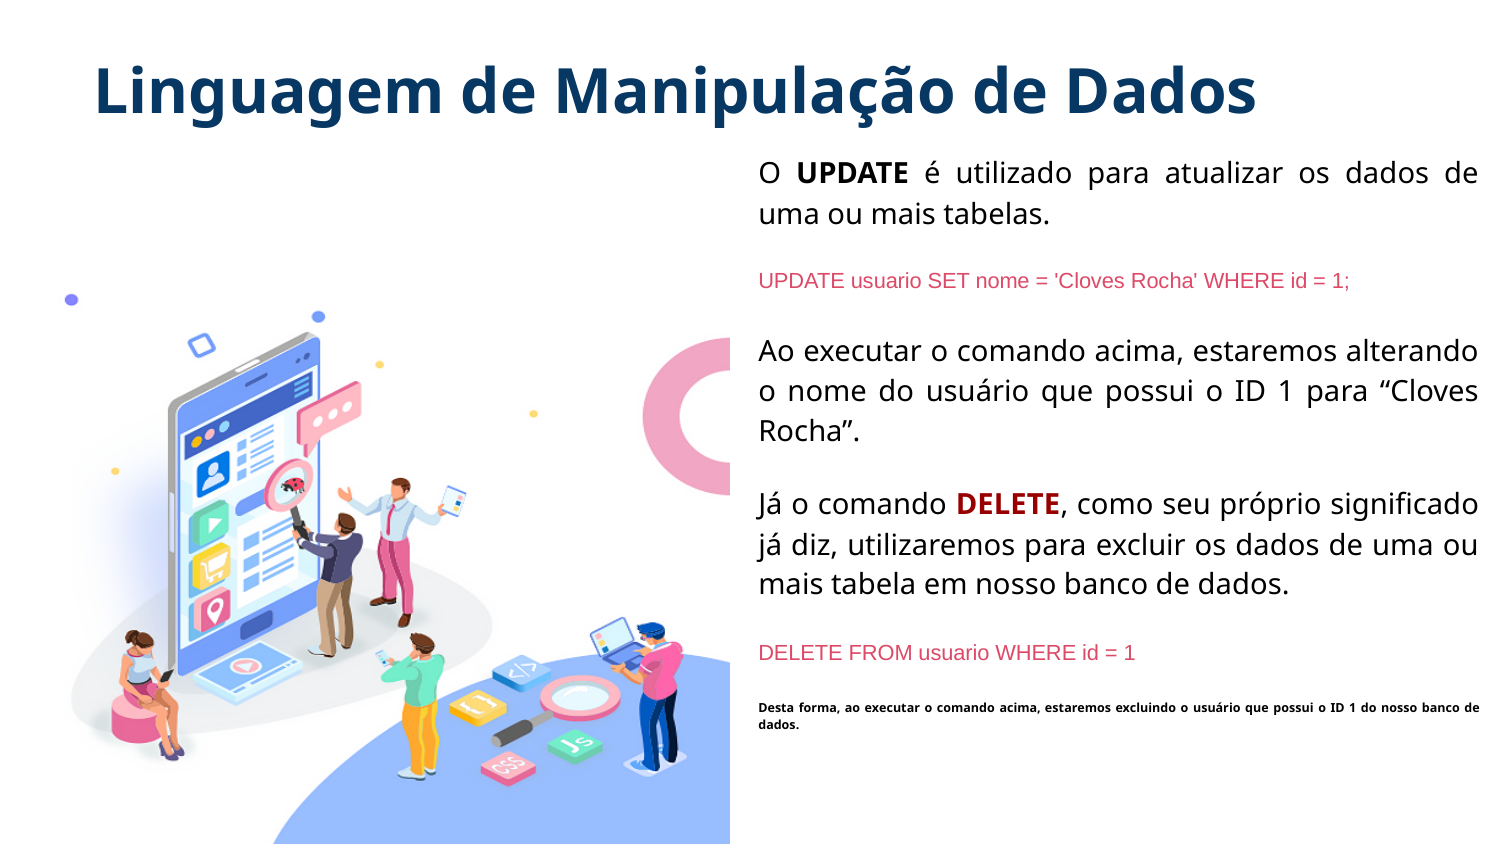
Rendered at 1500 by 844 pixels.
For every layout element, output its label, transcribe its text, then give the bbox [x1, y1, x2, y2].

text_box O UPDATE é utilizado para atualizar os dados de uma ou mais tabelas. UPDATE usuario SET nome = 'Cloves Rocha' WHERE id = 1; Ao executar o comando acima, estaremos alterando o nome do usuário que possui o ID 1 para “Cloves Rocha”. Já o comando DELETE, como seu próprio significado já diz, utilizaremos para excluir os dados de uma ou mais tabela em nosso banco de dados. DELETE FROM usuario WHERE id = 1 Desta forma, ao executar o comando acima, estaremos excluindo o usuário que possui o ID 1 do nosso banco de dados. [743, 134, 1495, 844]
picture [0, 214, 731, 844]
text_box Linguagem de Manipulação de Dados [78, 35, 1310, 200]
